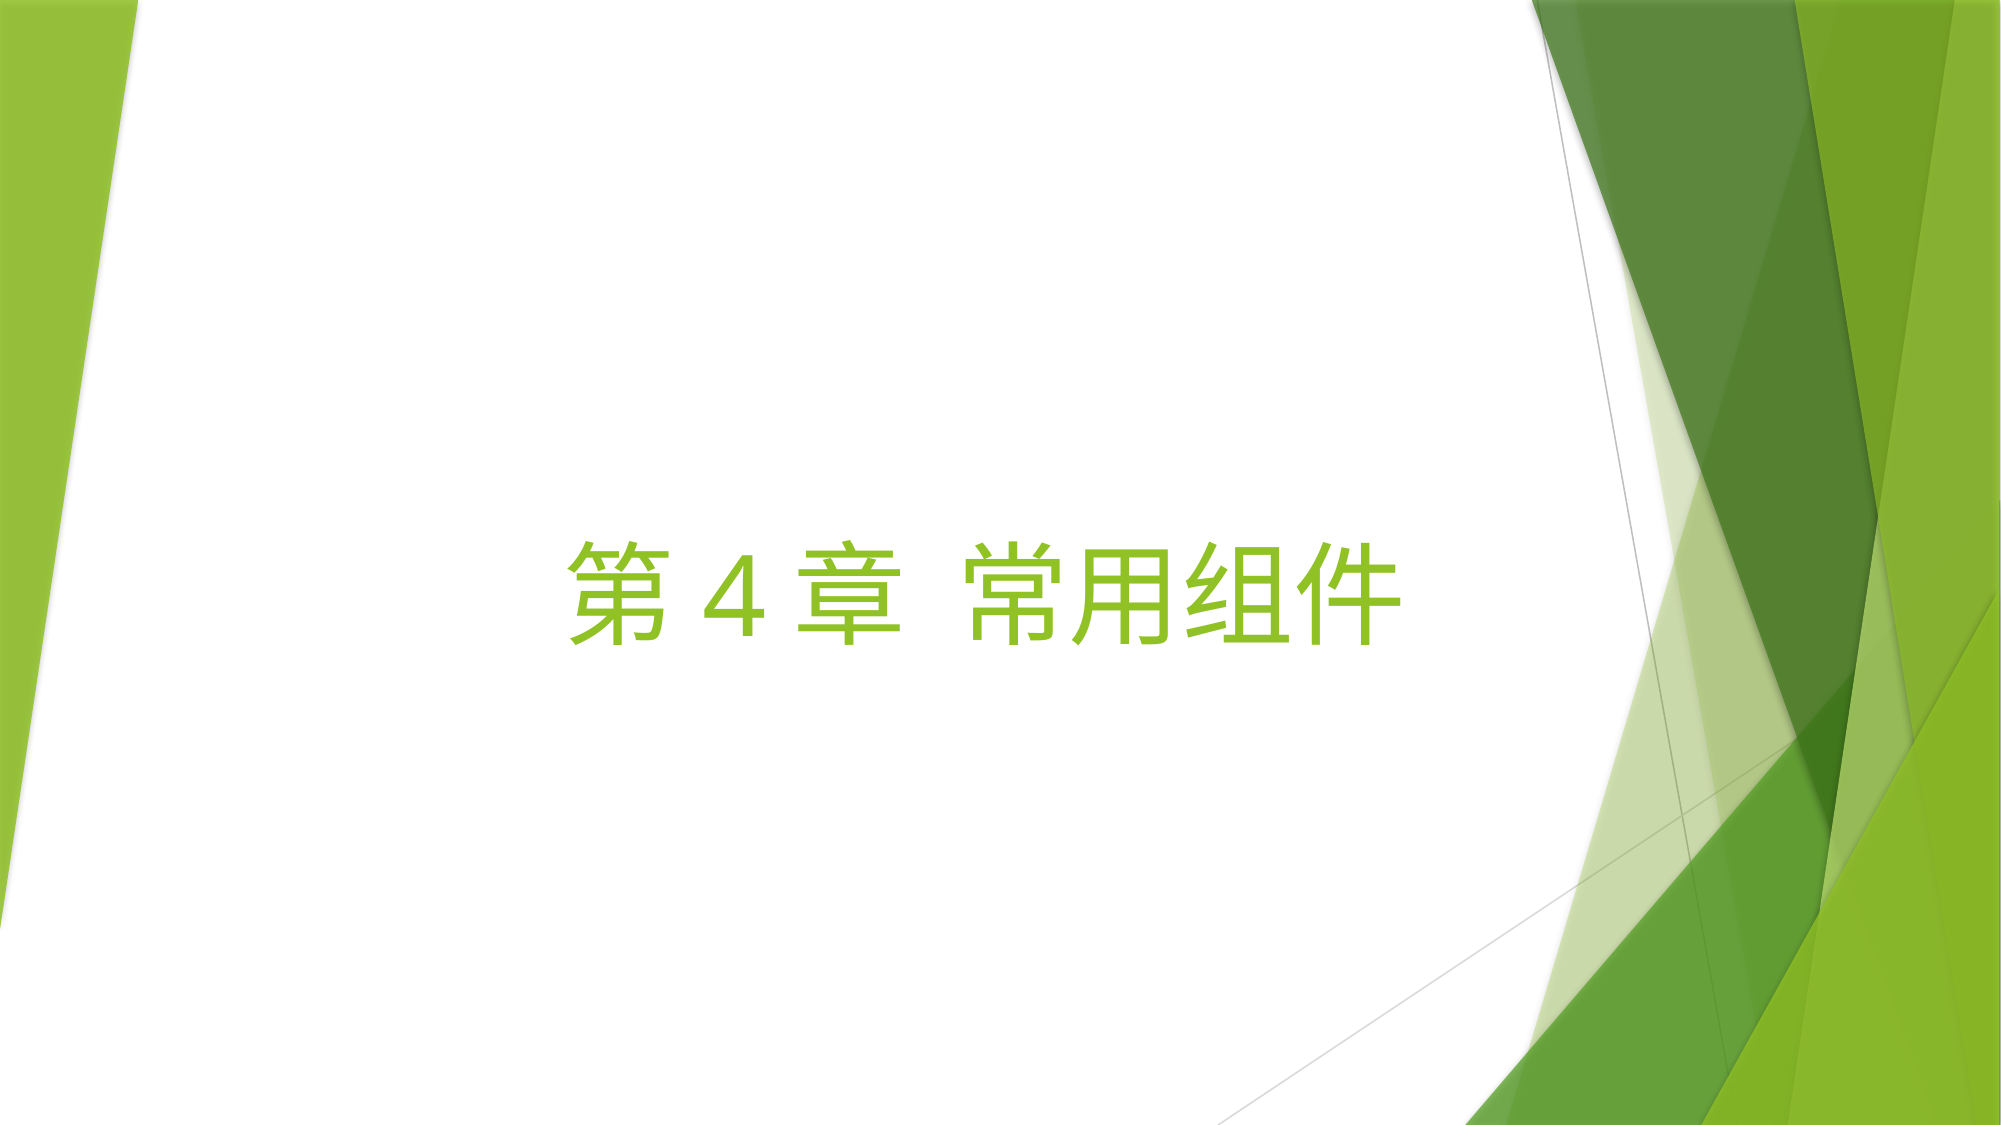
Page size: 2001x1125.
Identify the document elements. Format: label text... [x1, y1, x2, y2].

title 第4章 常用组件 [406, 367, 1422, 667]
